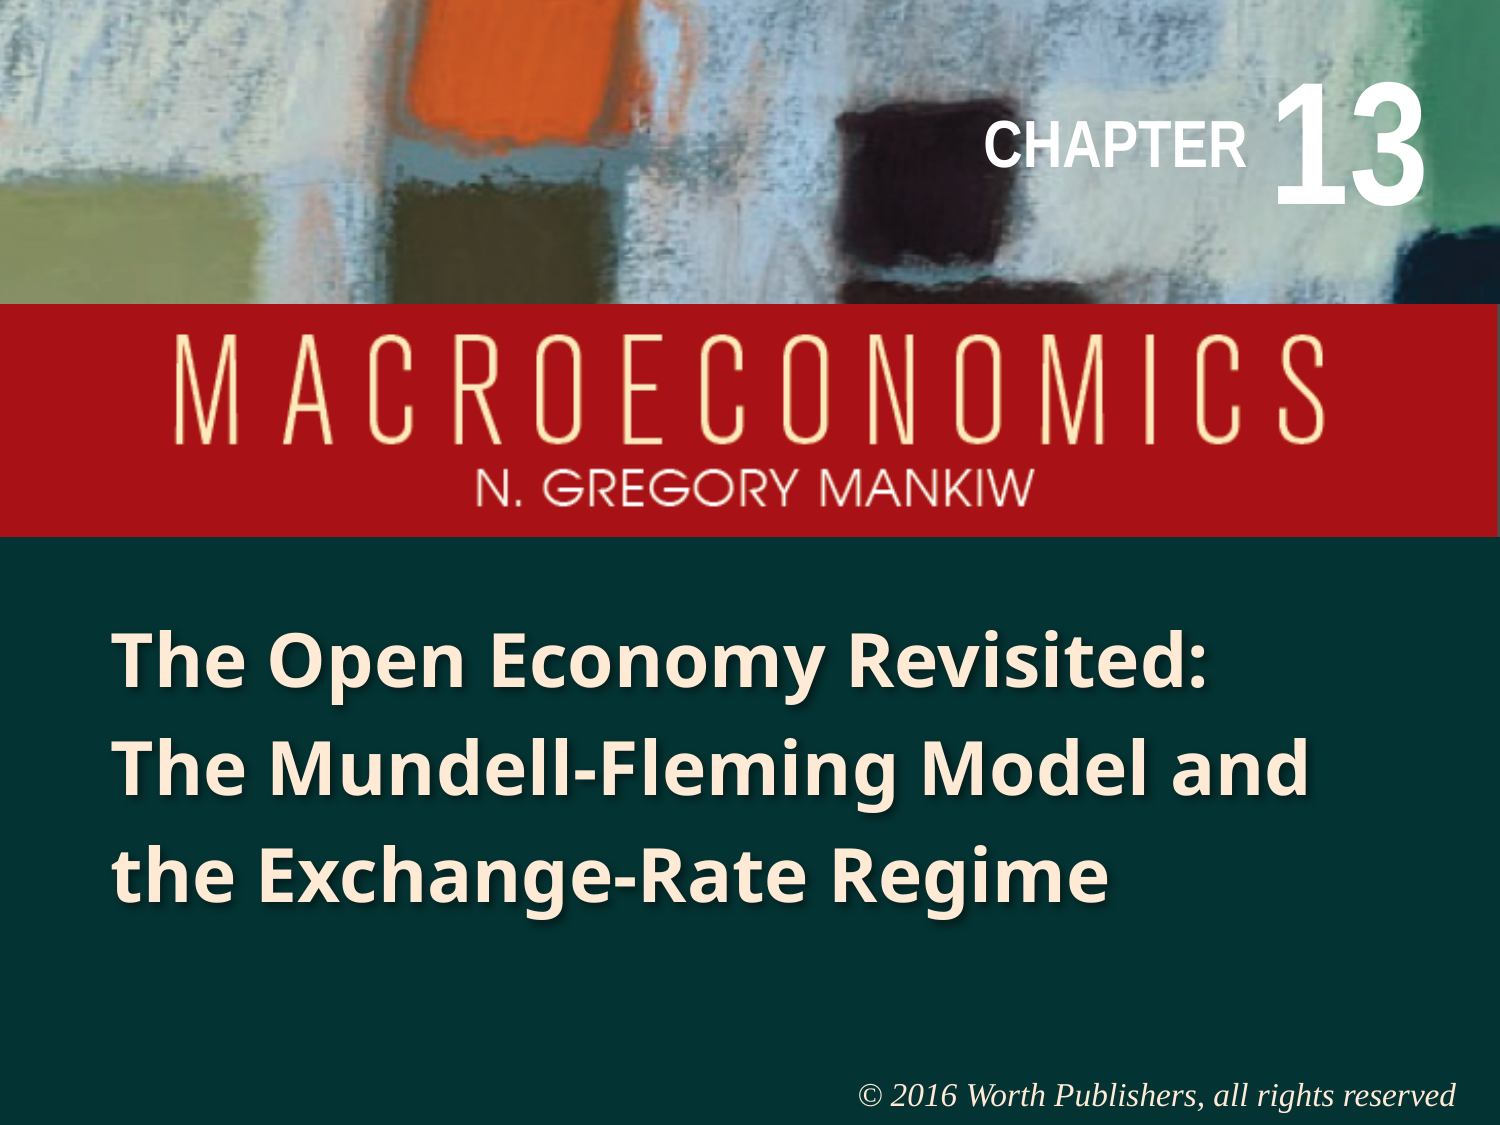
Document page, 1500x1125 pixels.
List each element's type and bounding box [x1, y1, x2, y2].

picture [0, 0, 1500, 537]
